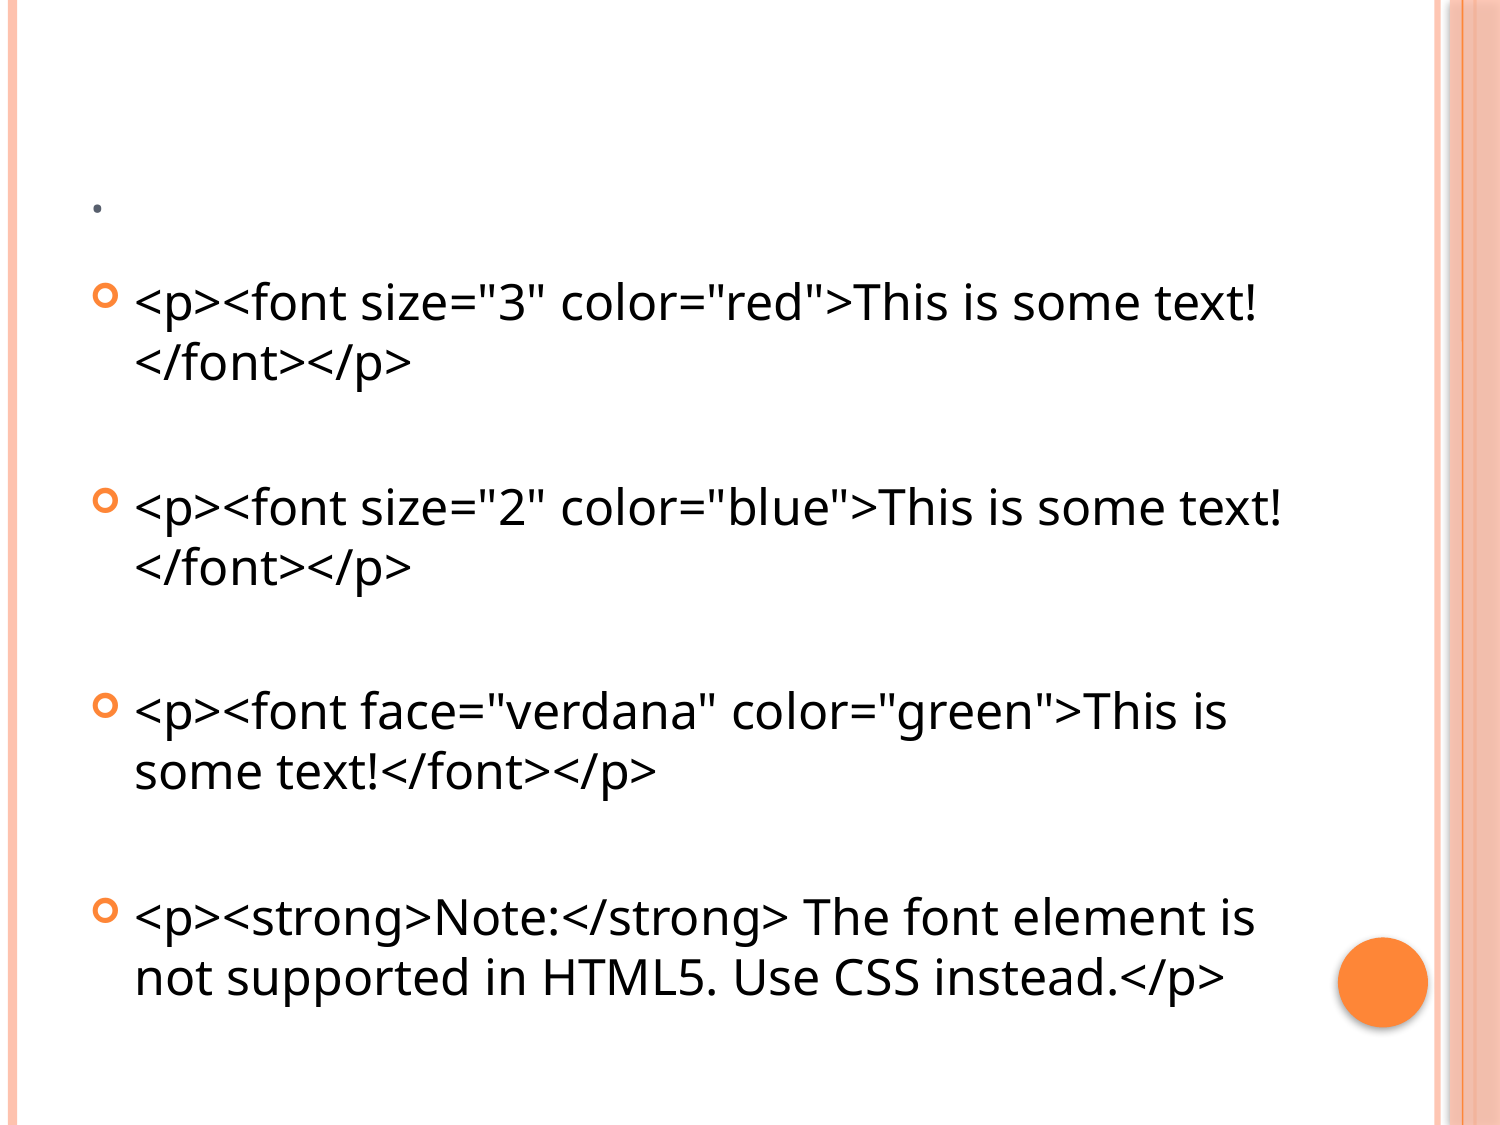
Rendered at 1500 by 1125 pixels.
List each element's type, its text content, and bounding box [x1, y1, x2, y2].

title . [75, 45, 1300, 233]
list <p><font size="3" color="red">This is some text!</font></p> <p><font size="2" color="blue">This is some text!</font></p> <p><font face="verdana" color="green">This is some text!</font></p> <p><strong>Note:</strong> The font element is not supported in HTML5. Use CSS instead.</p> [75, 262, 1300, 1062]
